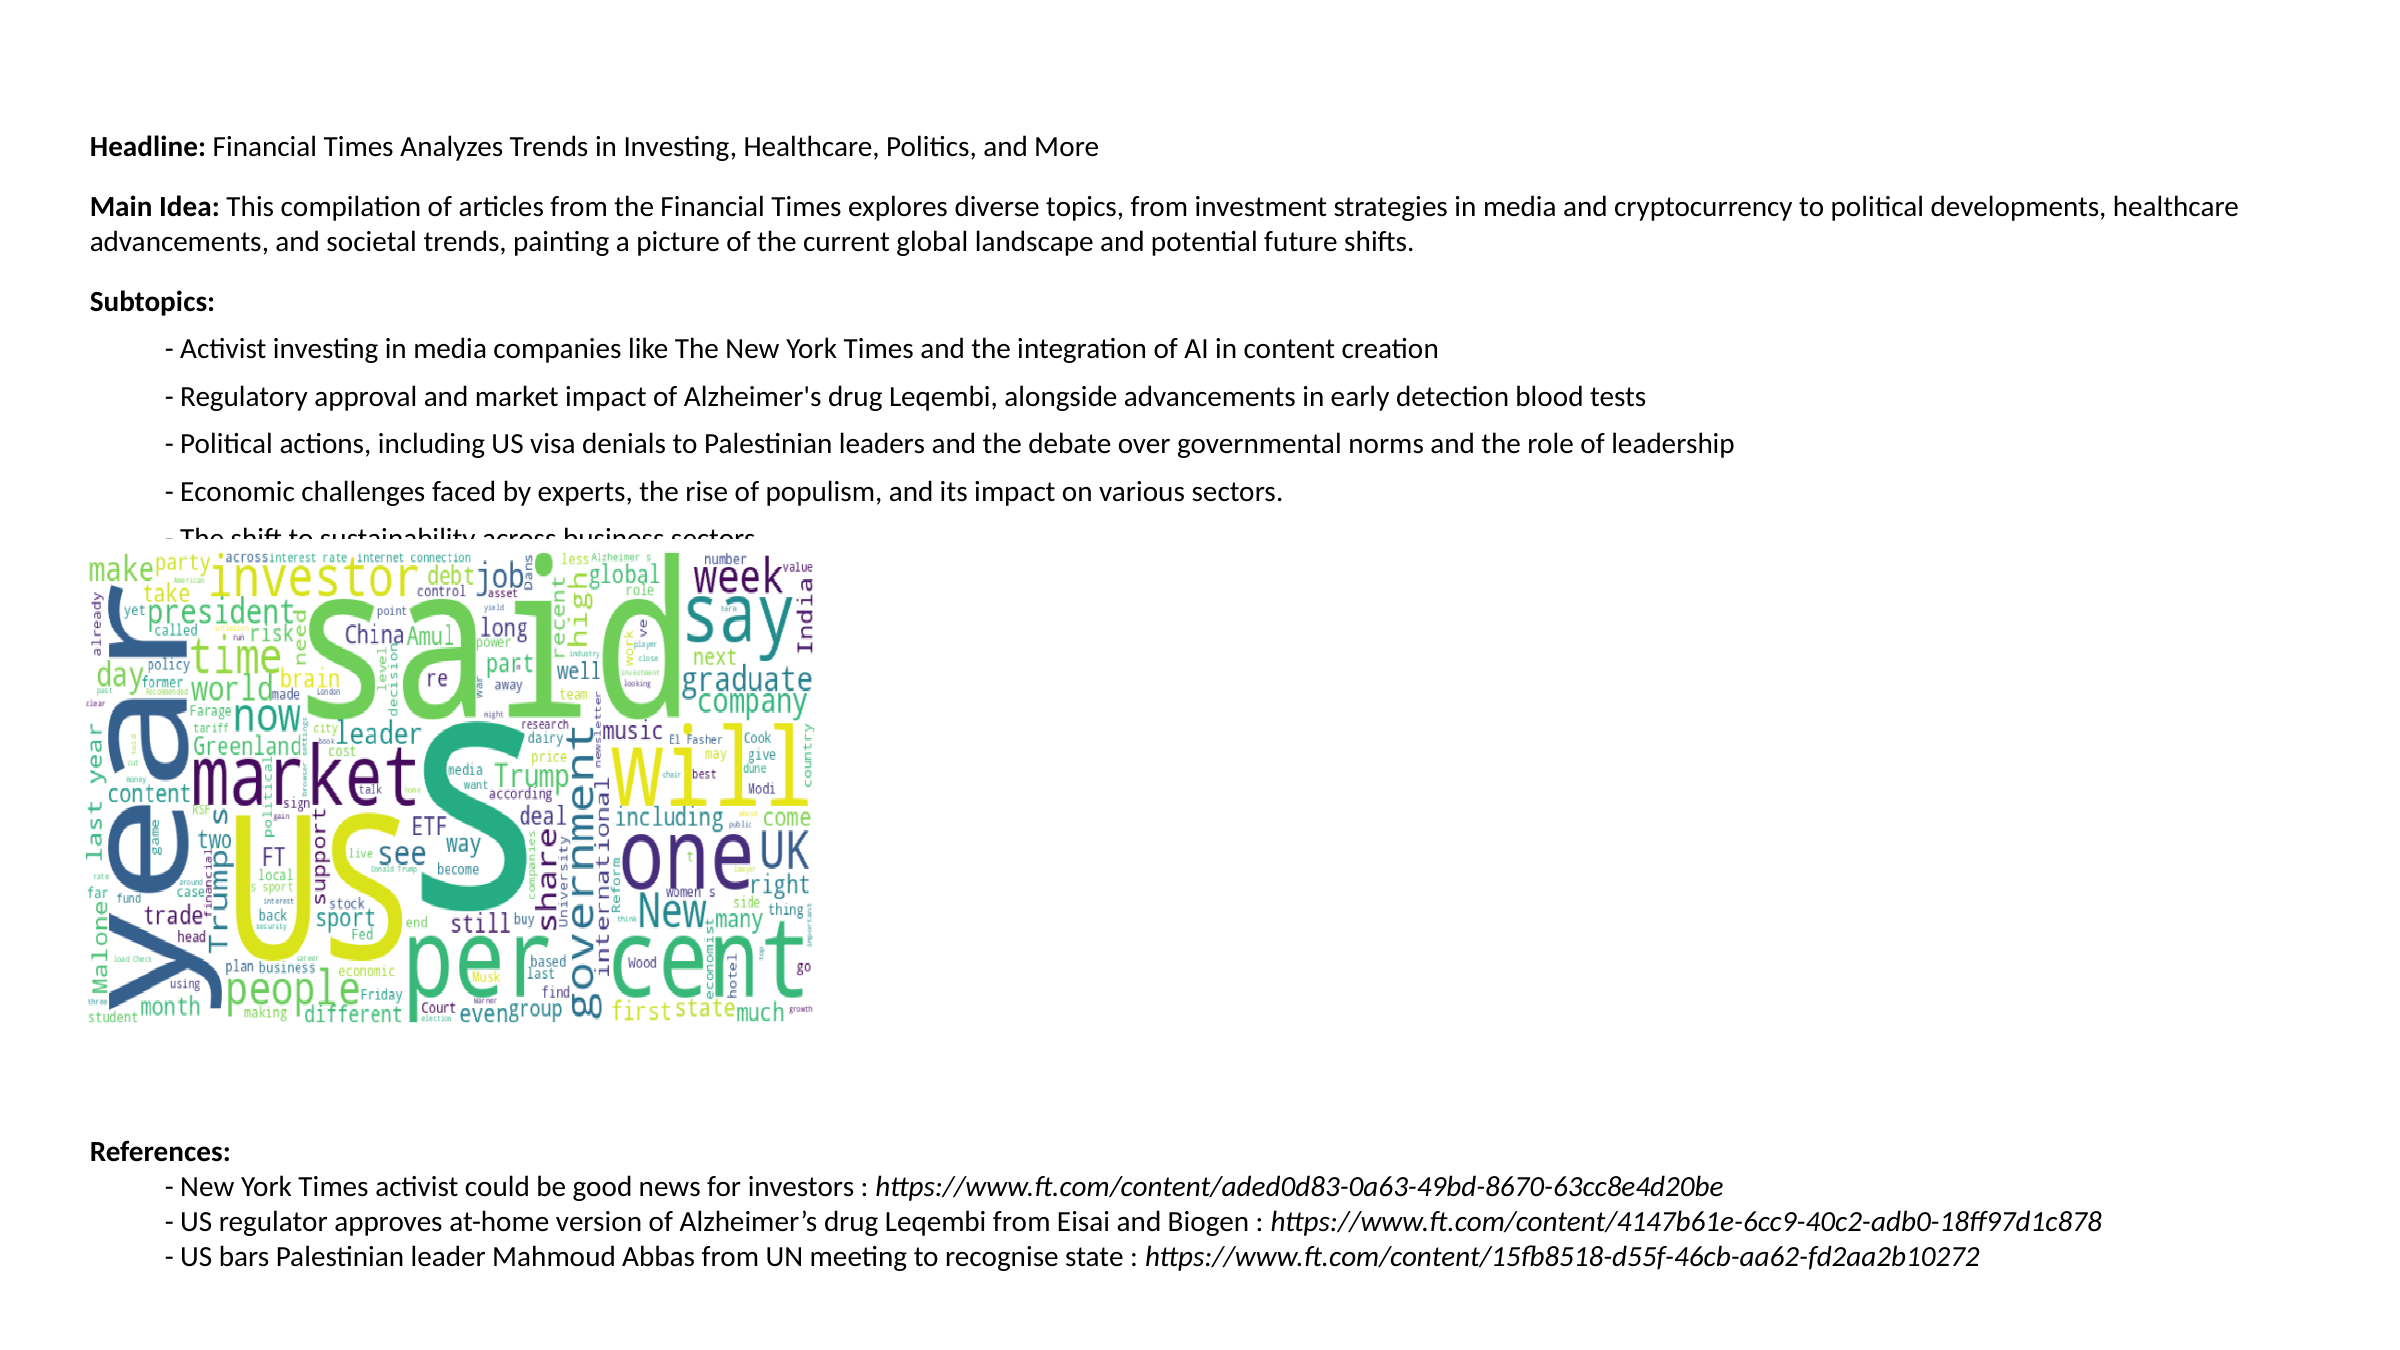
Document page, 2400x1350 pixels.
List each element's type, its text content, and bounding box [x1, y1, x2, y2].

text_box References: - New York Times activist could be good news for investors : https://www.ft.com/content/aded0d83-0a63-49bd-8670-63cc8e4d20be - US regulator approves at-home version of Alzheimer’s drug Leqembi from Eisai and Biogen : https://www.ft.com/content/4147b61e-6cc9-40c2-adb0-18ff97d1c878 - US bars Palestinian leader Mahmoud Abbas from UN meeting to recognise state : https://www.ft.com/content/15fb8518-d55f-46cb-aa62-fd2aa2b10272 [74, 1079, 2325, 1280]
text_box Headline: Financial Times Analyzes Trends in Investing, Healthcare, Politics, and More Main Idea: This compilation of articles from the Financial Times explores diverse topics, from investment strategies in media and cryptocurrency to political developments, healthcare advancements, and societal trends, painting a picture of the current global landscape and potential future shifts. Subtopics: - Activist investing in media companies like The New York Times and the integration of AI in content creation - Regulatory approval and market impact of Alzheimer's drug Leqembi, alongside advancements in early detection blood tests - Political actions, including US visa denials to Palestinian leaders and the debate over governmental norms and the role of leadership - Economic challenges faced by experts, the rise of populism, and its impact on various sectors. - The shift to sustainability across business sectors. [74, 74, 2325, 562]
picture [74, 539, 826, 1039]
